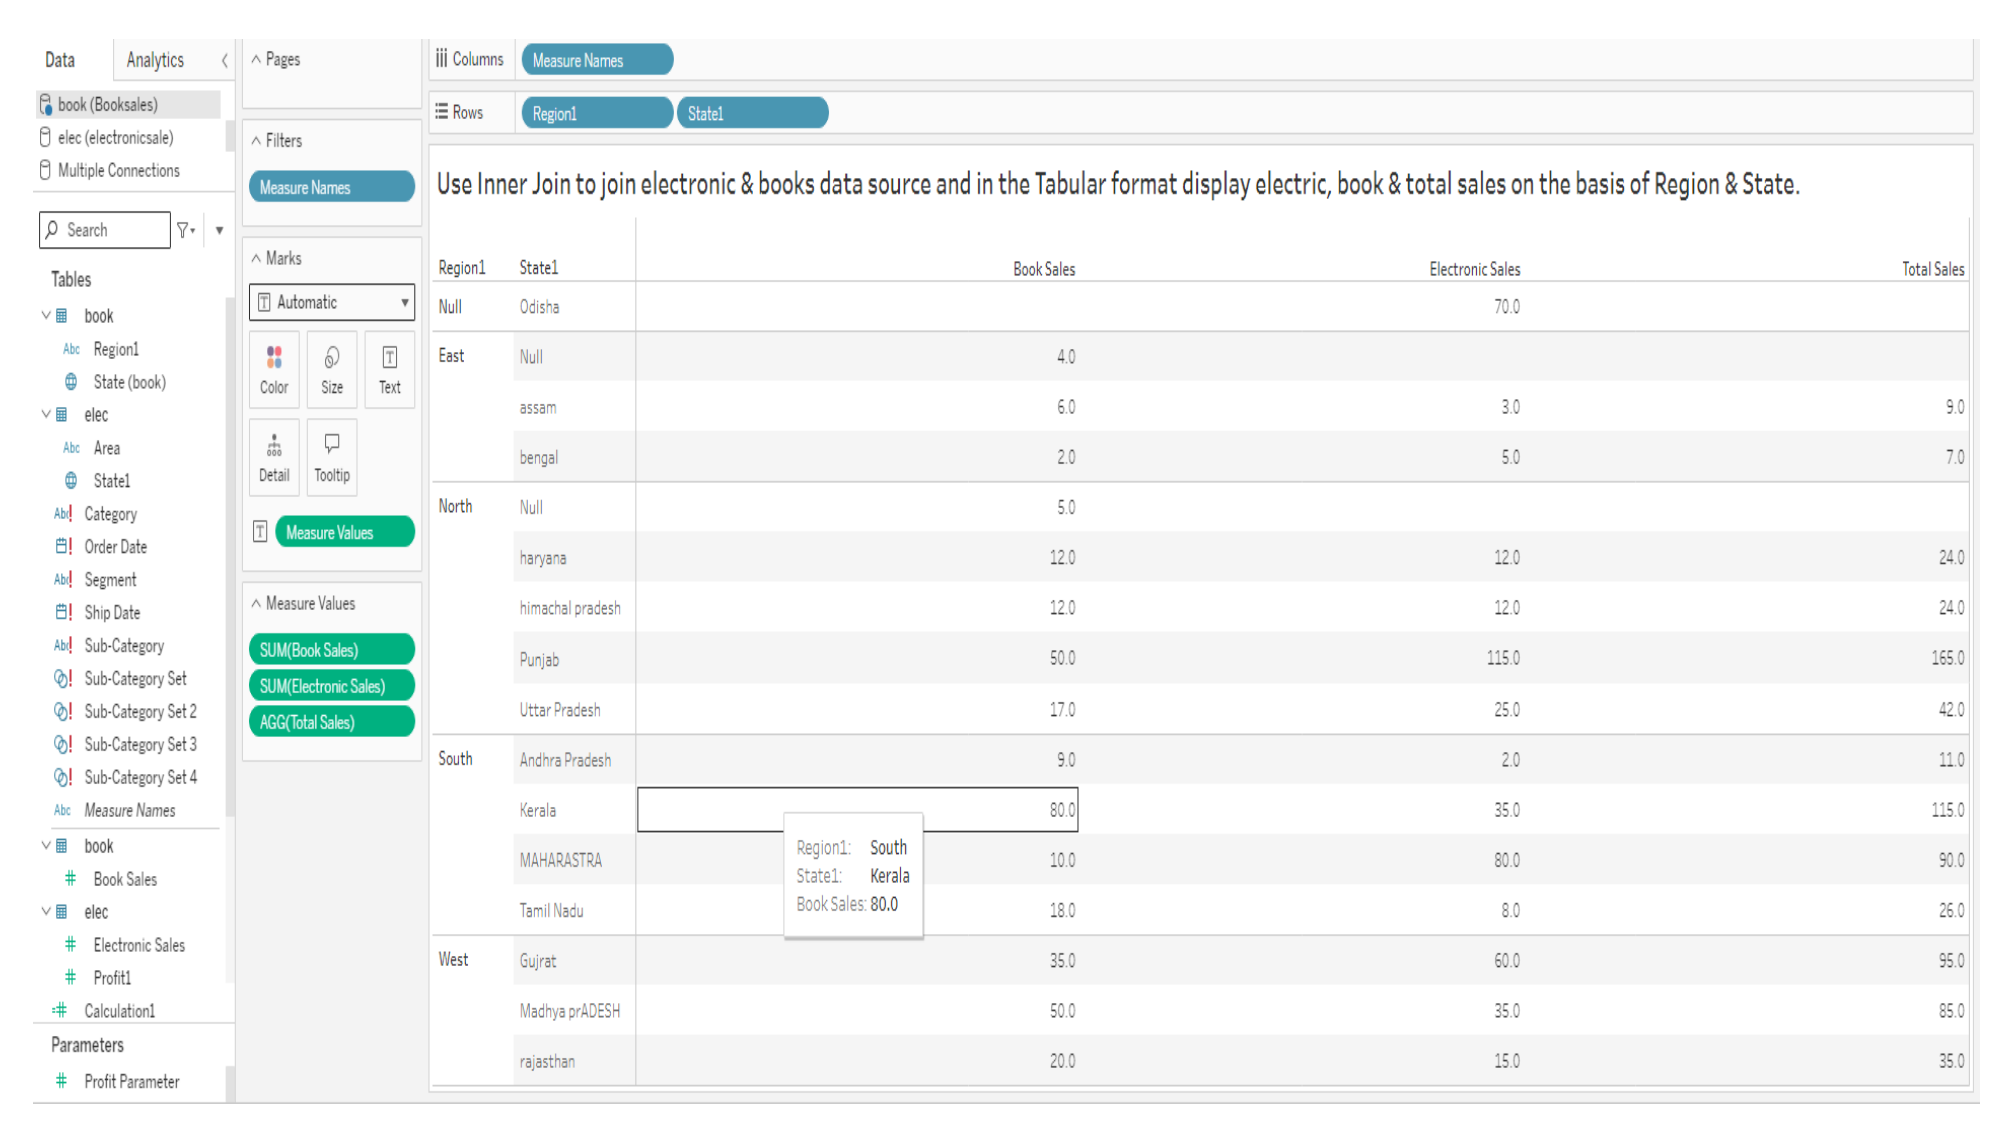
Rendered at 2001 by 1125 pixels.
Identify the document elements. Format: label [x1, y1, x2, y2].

list [33, 39, 1980, 1104]
